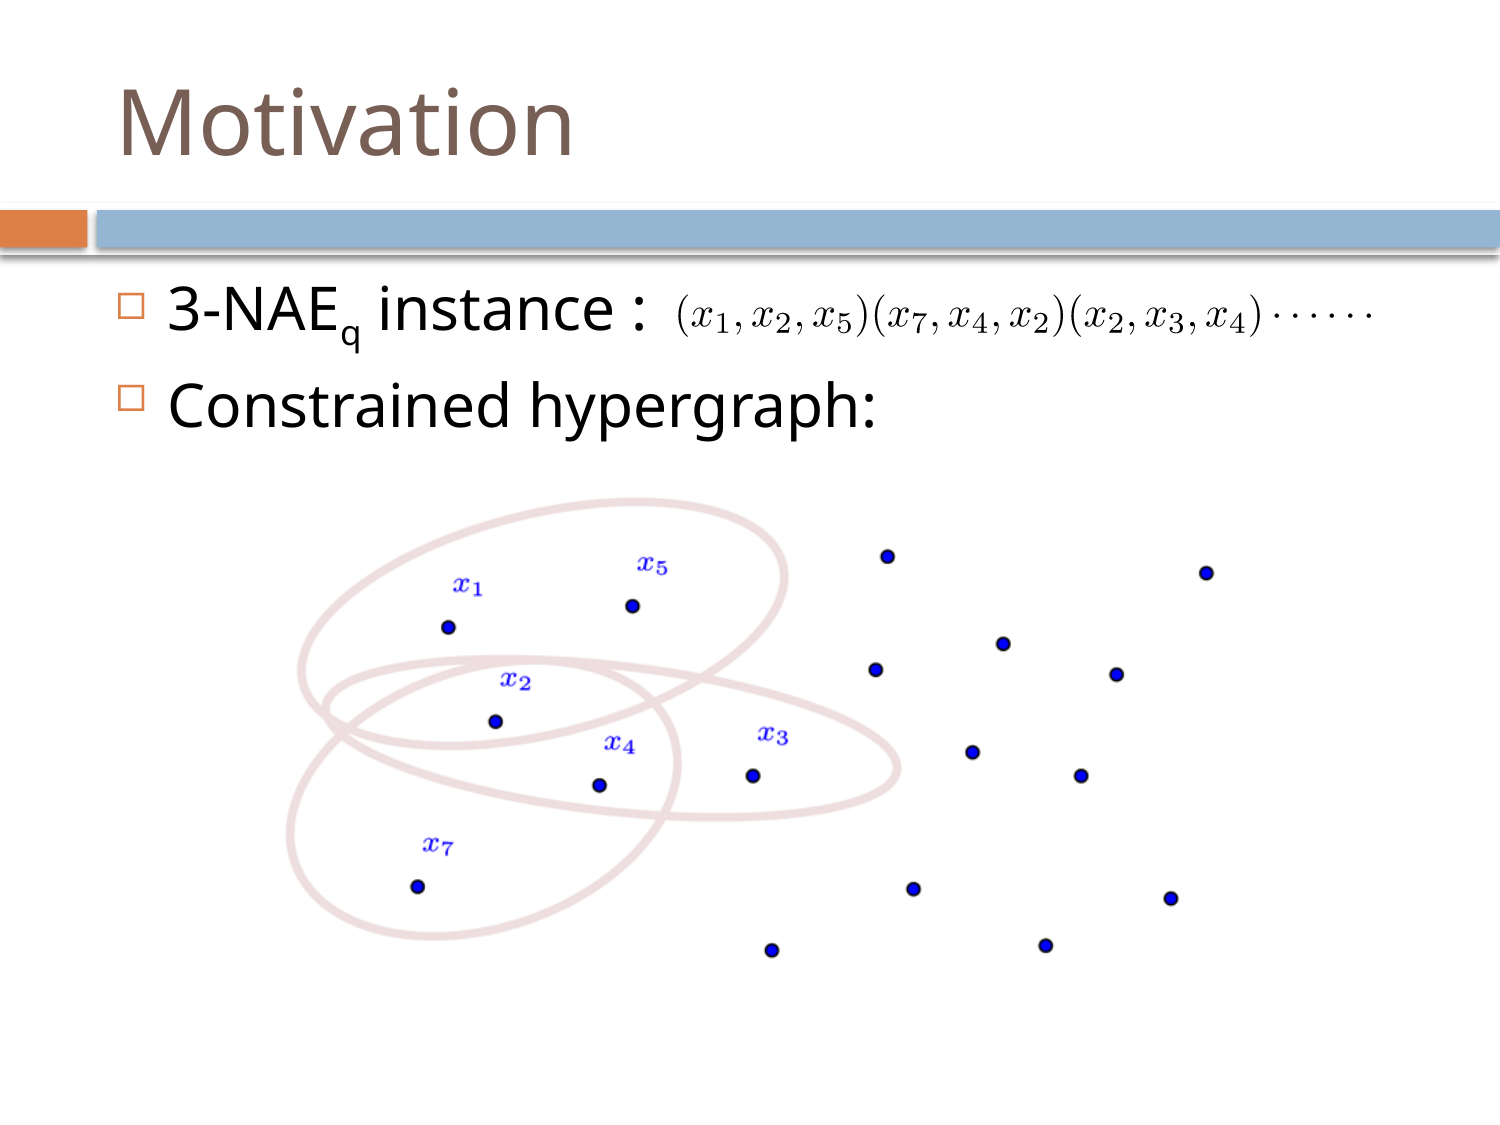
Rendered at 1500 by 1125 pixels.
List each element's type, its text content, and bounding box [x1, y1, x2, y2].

picture [675, 293, 1372, 340]
picture [282, 492, 1217, 961]
title Motivation [100, 37, 1438, 200]
list 3-NAEq instance : Constrained hypergraph: [100, 262, 1438, 1000]
